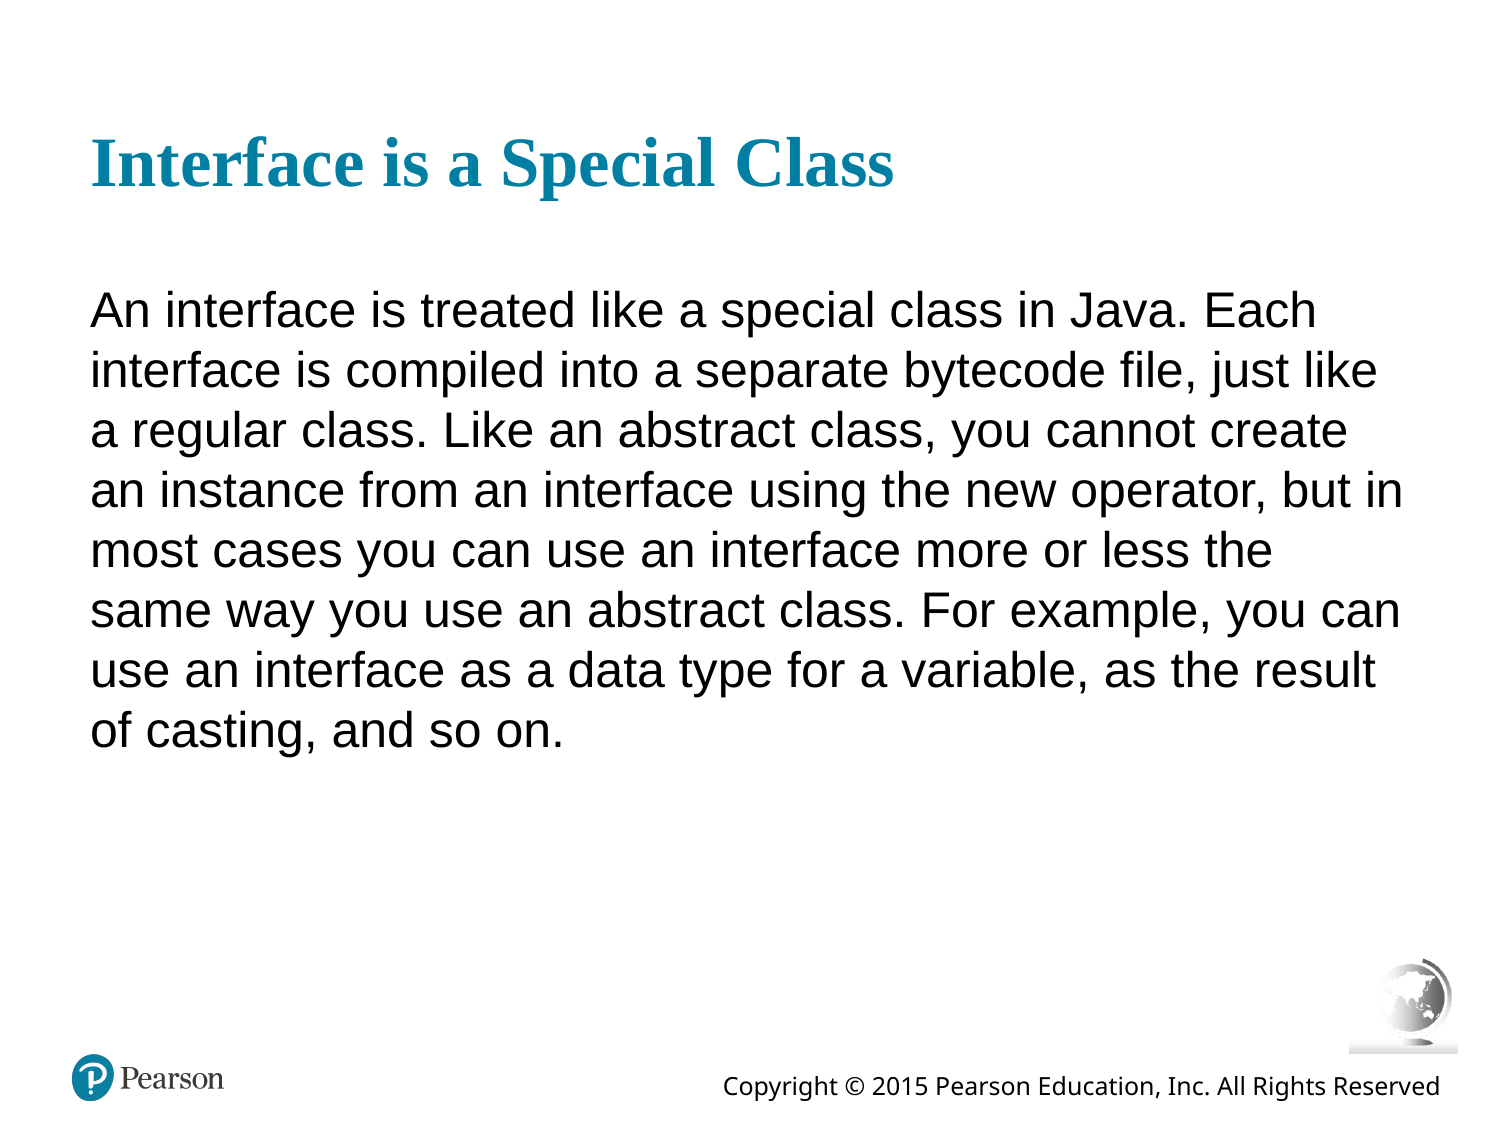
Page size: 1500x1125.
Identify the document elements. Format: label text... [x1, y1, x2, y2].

picture [72, 1087, 83, 1101]
title Interface is a Special Class [75, 35, 1425, 216]
list An interface is treated like a special class in Java. Each interface is compiled into a separate bytecode file, just like a regular class. Like an abstract class, you cannot create an instance from an interface using the new operator, but in most cases you can use an interface more or less the same way you use an abstract class. For example, you can use an interface as a data type for a variable, as the result of casting, and so on. [75, 262, 1426, 1005]
picture [98, 1054, 224, 1101]
picture [72, 1054, 88, 1070]
picture [1349, 955, 1458, 1054]
picture [80, 1063, 106, 1088]
